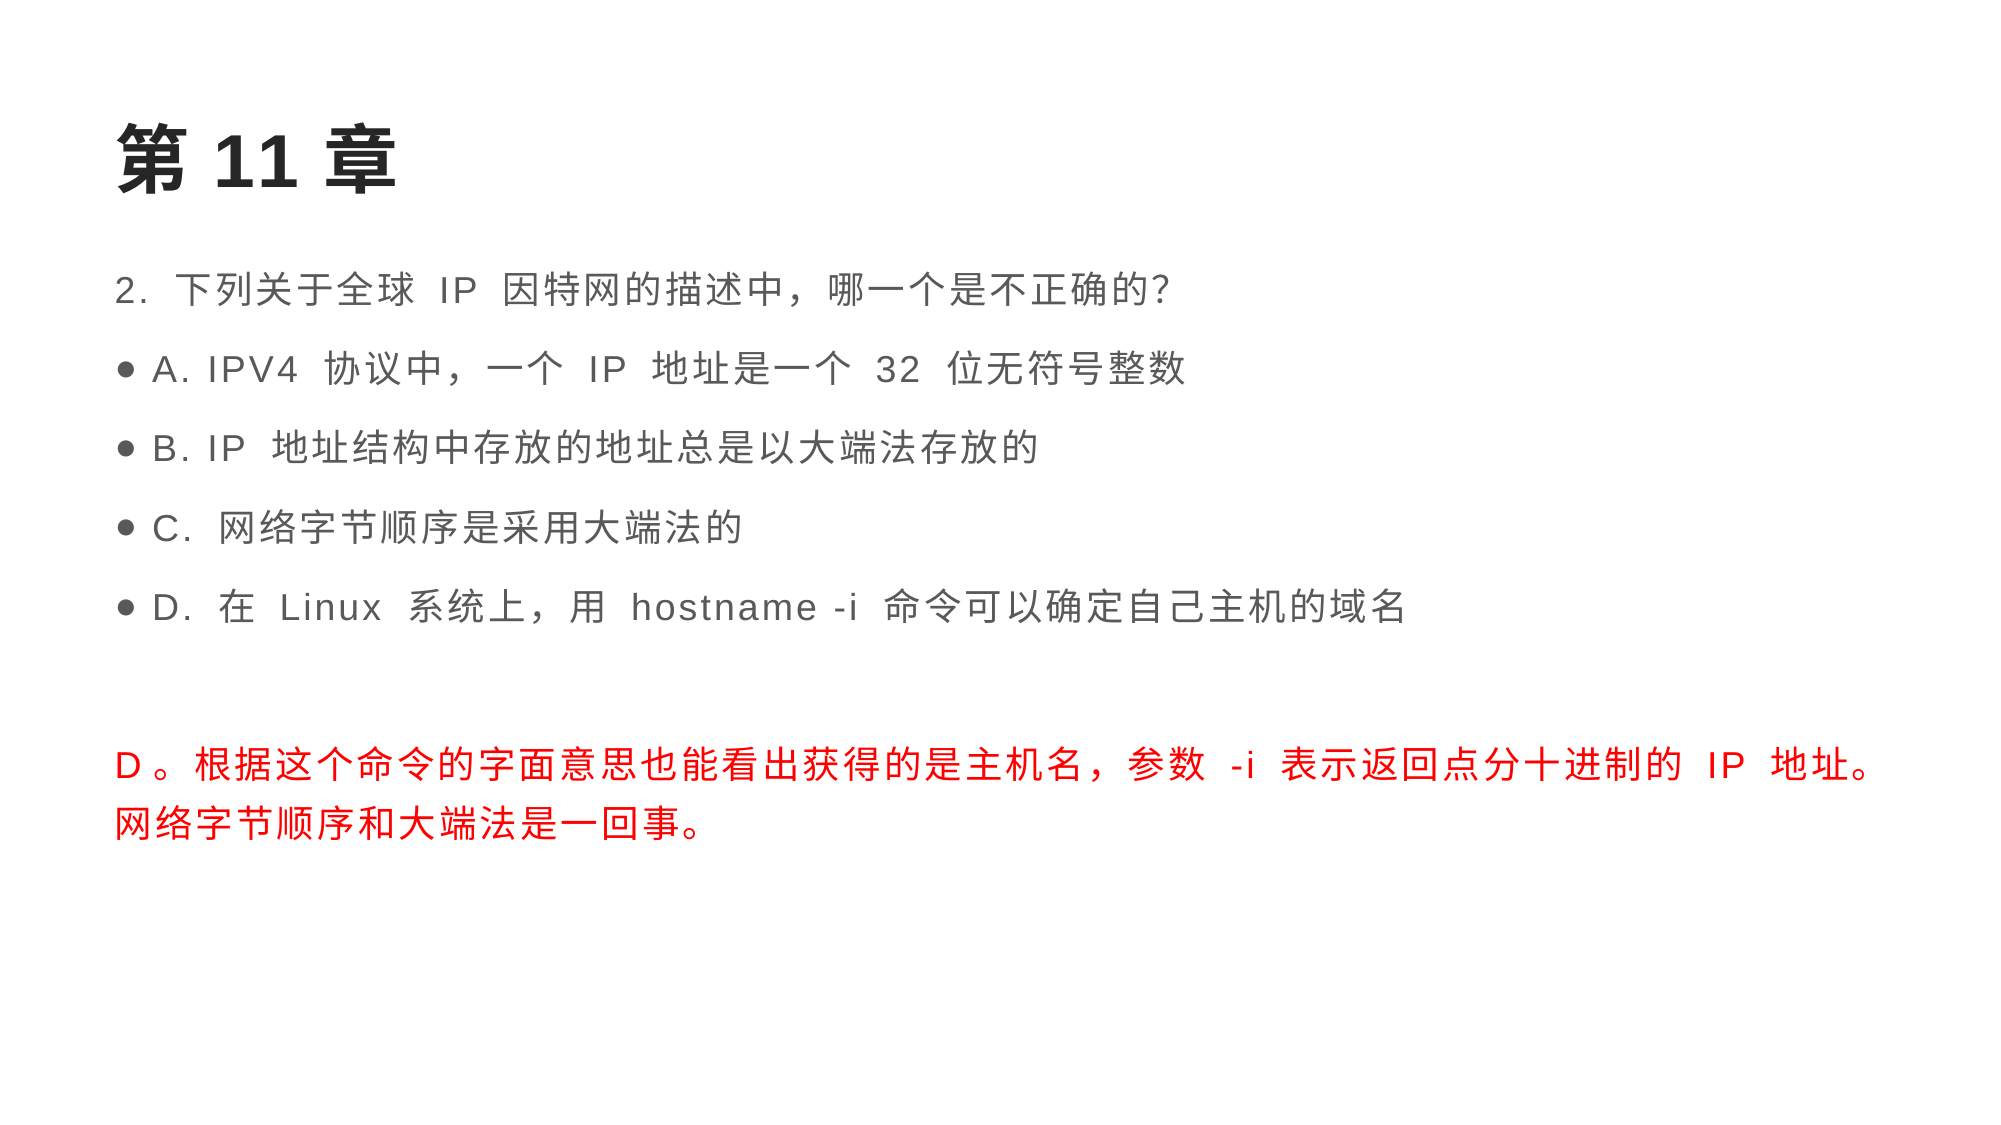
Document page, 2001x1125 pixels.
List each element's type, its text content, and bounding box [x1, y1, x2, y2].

list 2. 下列关于全球 IP 因特网的描述中，哪一个是不正确的？ A. IPV4 协议中，一个 IP 地址是一个 32 位无符号整数 B. IP 地址结构中存放的地址总是以大端法存放的 C. 网络字节顺序是采用大端法的 D. 在 Linux 系统上，用 hostname -i 命令可以确定自己主机的域名 D。根据这个命令的字面意思也能看出获得的是主机名，参数 -i 表示返回点分十进制的 IP 地址。网络字节顺序和大端法是一回事。 [99, 244, 1900, 1026]
title 第11章 [99, 99, 1900, 216]
